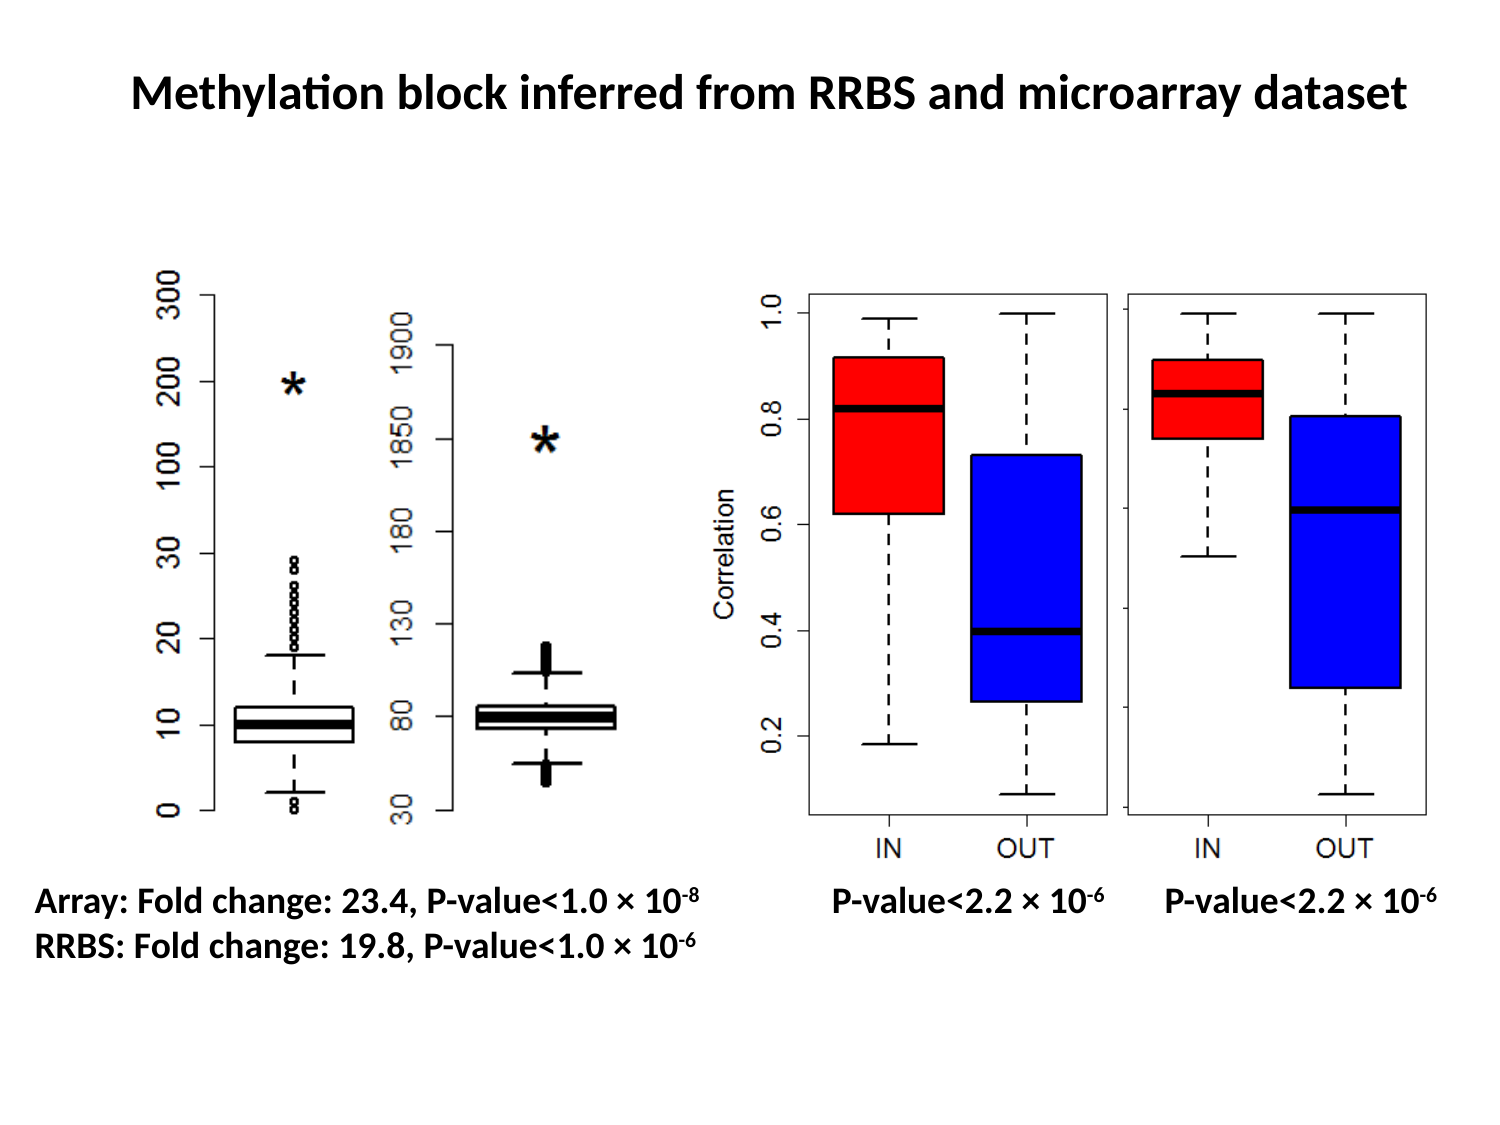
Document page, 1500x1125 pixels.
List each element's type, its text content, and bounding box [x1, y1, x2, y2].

picture [711, 196, 1477, 937]
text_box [93, 243, 646, 835]
text_box Array: Fold change: 23.4, P-value<1.0 × 10-8 RRBS: Fold change: 19.8, P-value<1.0 × 10-6 [19, 868, 725, 1019]
text_box Methylation block inferred from RRBS and microarray dataset [115, 52, 1423, 127]
